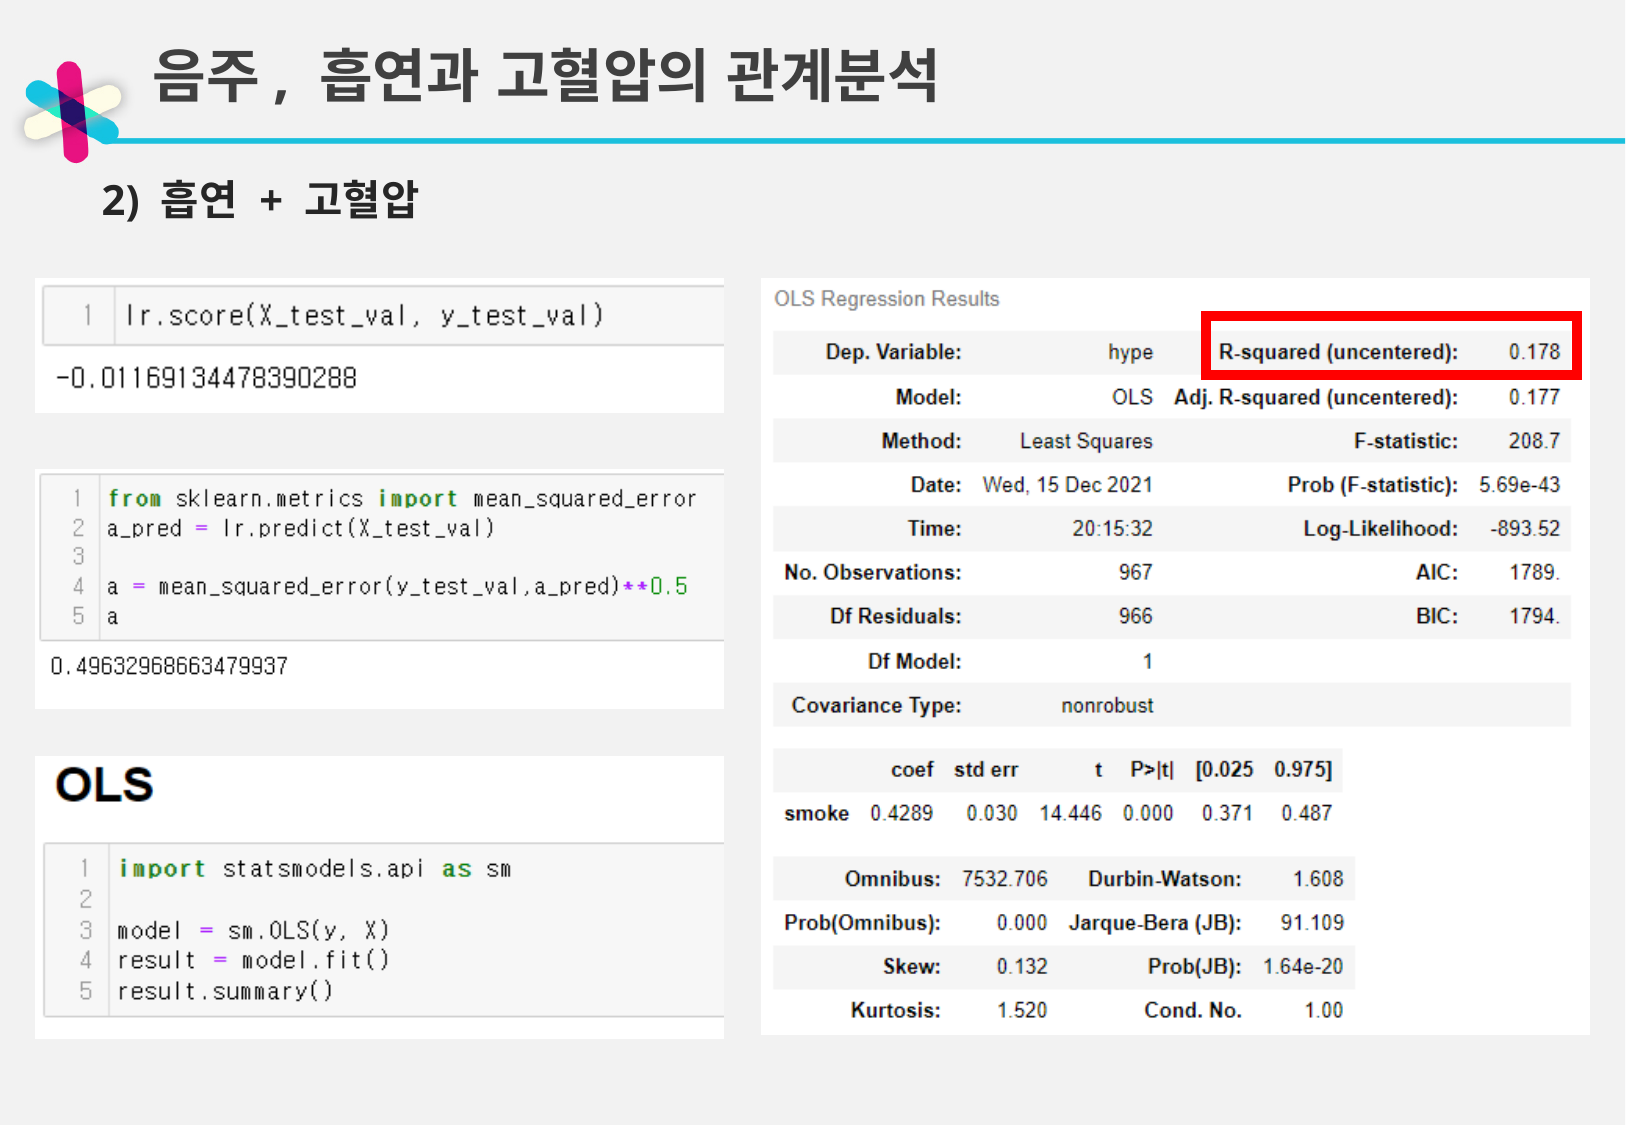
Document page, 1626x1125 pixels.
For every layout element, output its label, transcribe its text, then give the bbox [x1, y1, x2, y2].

list 음주, 흡연과 고혈압의 관계분석 [137, 39, 1590, 126]
text_box 2) 흡연 + 고혈압 [86, 171, 1539, 258]
picture [0, 0, 1626, 1125]
